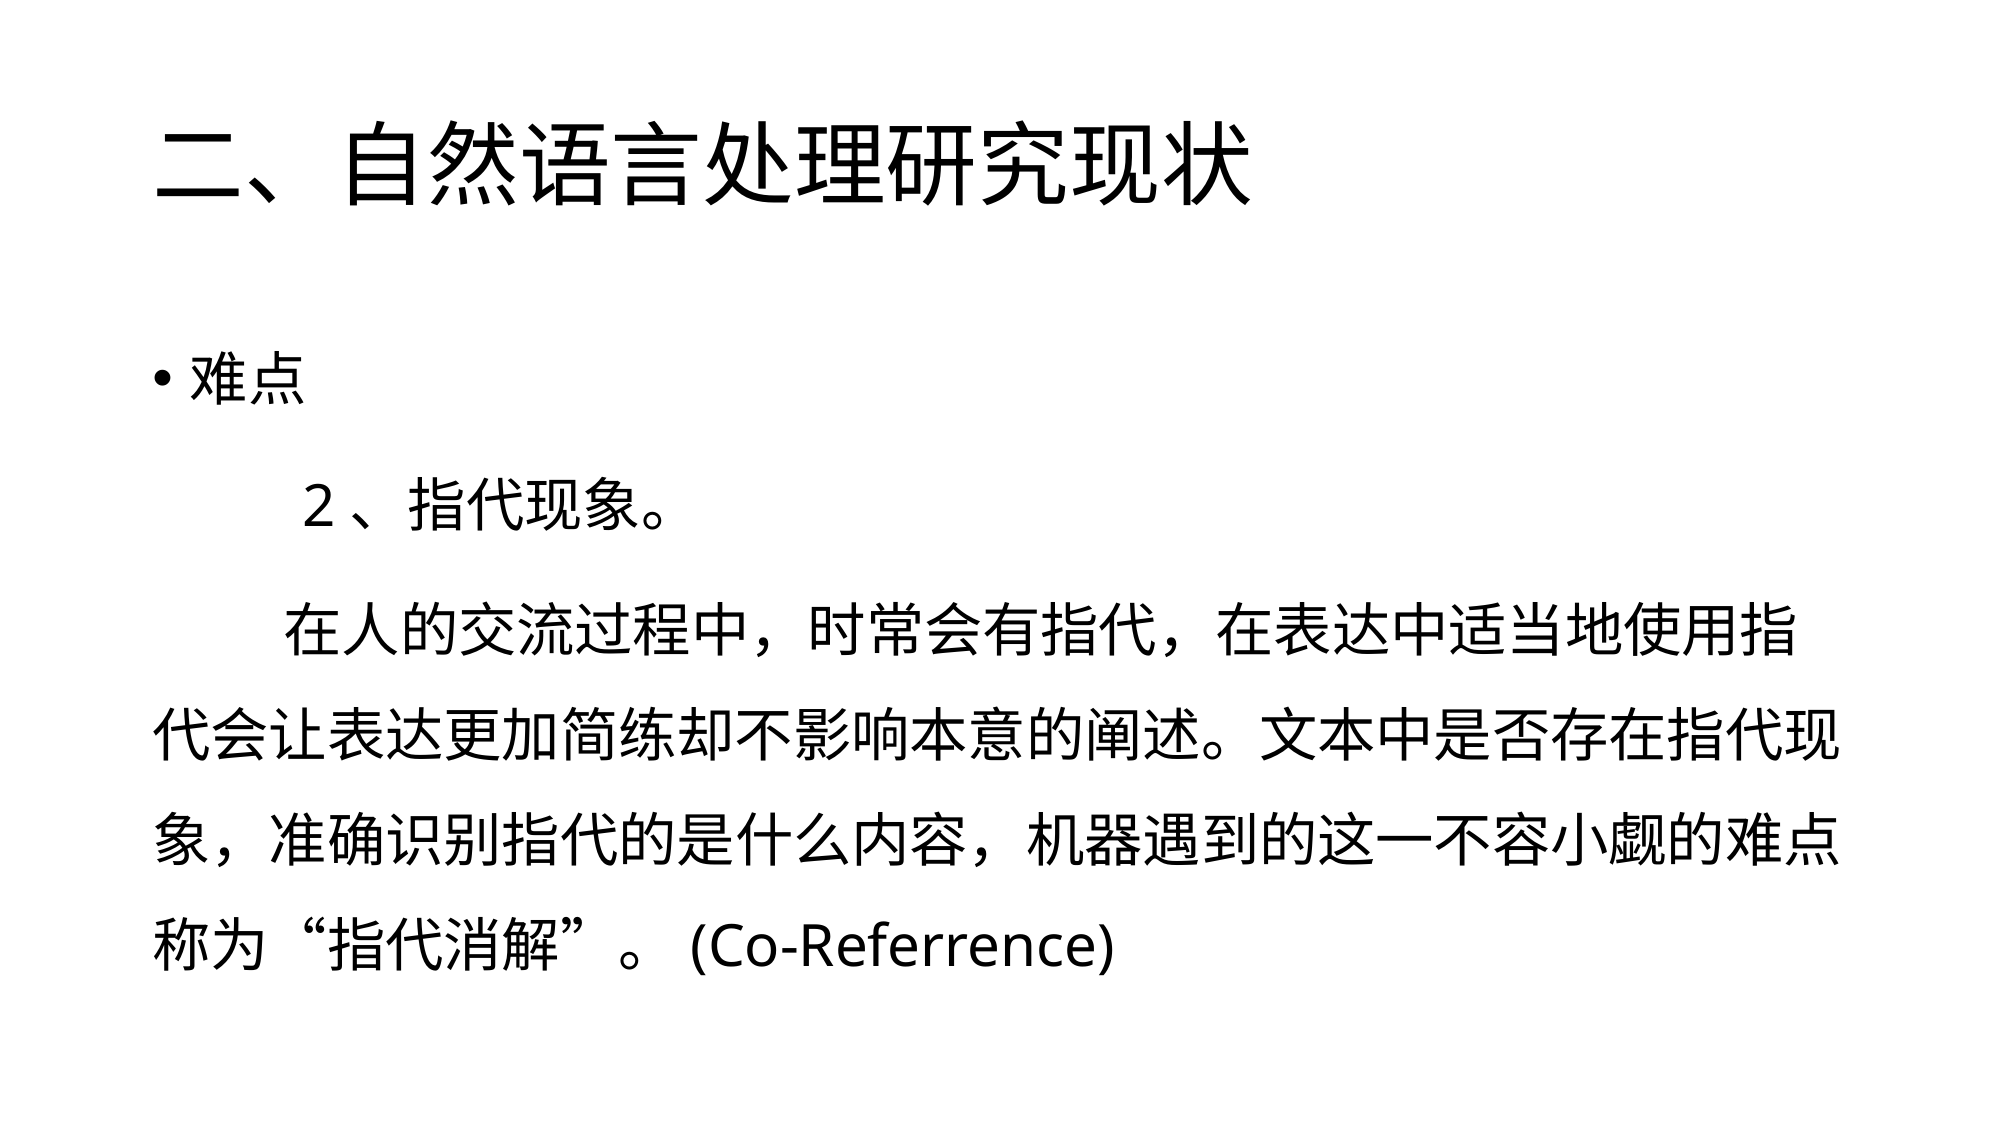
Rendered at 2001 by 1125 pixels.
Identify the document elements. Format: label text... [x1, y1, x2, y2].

title 二、自然语言处理研究现状 [137, 59, 1863, 278]
list 难点 2、指代现象。 在人的交流过程中，时常会有指代，在表达中适当地使用指代会让表达更加简练却不影响本意的阐述。文本中是否存在指代现象，准确识别指代的是什么内容，机器遇到的这一不容小觑的难点称为“指代消解”。(Co-Referrence) [137, 299, 1863, 1014]
